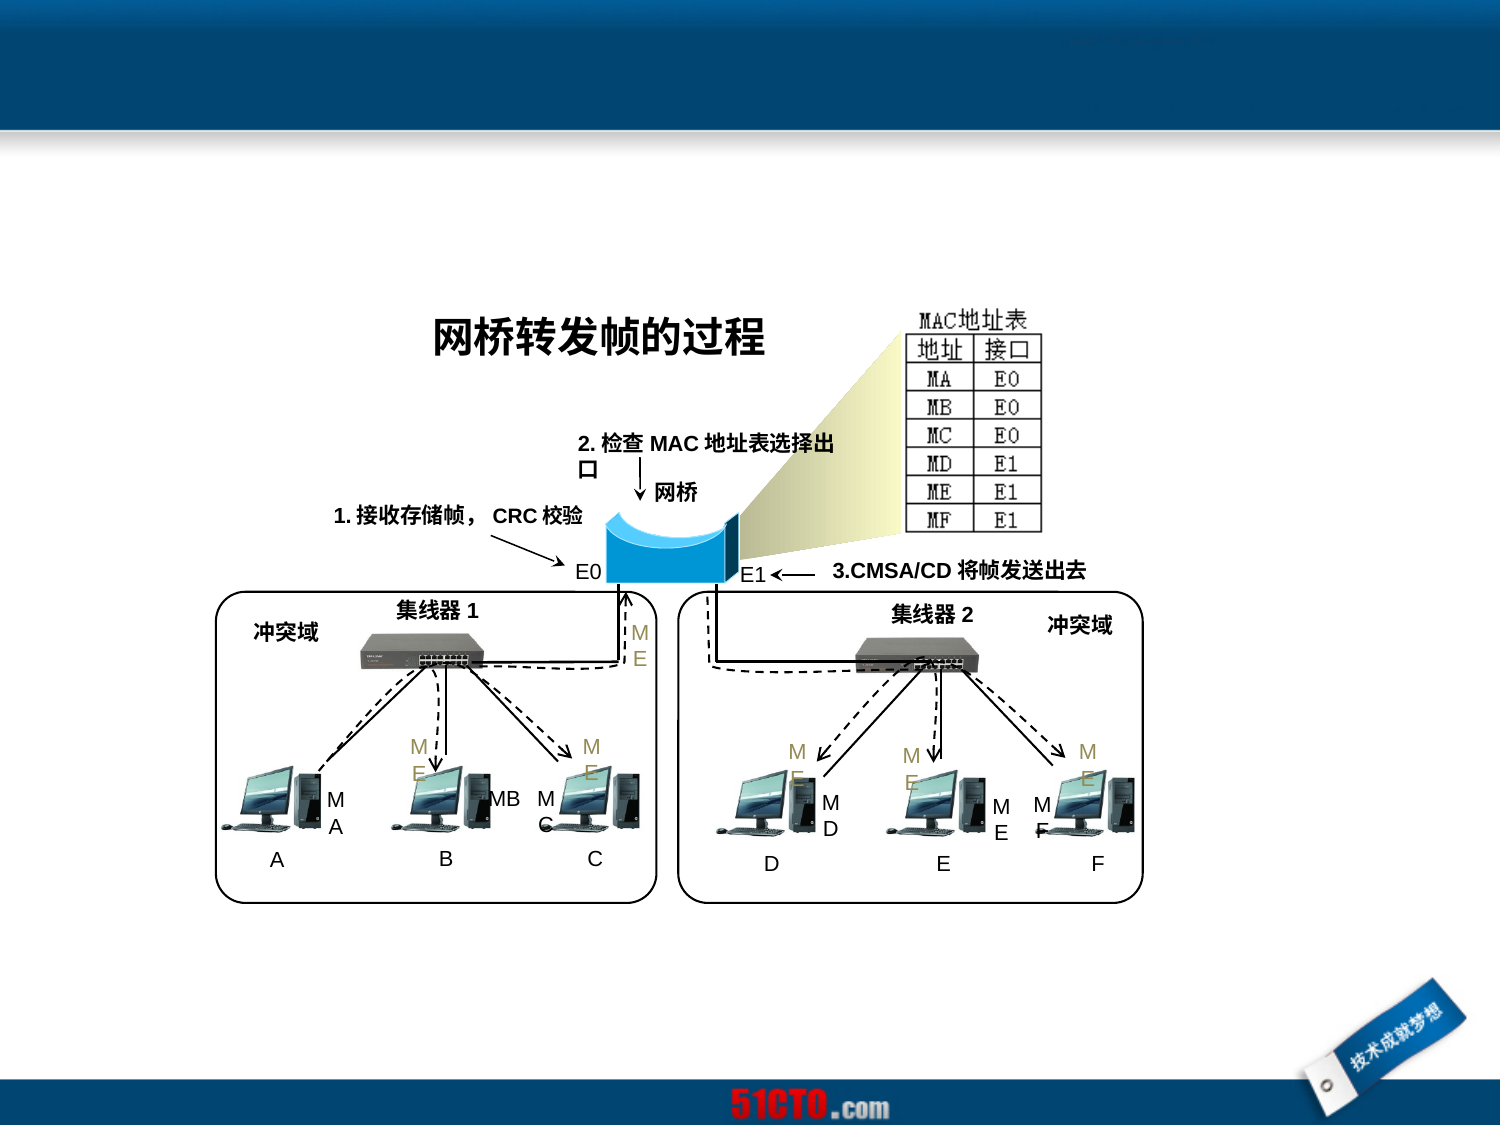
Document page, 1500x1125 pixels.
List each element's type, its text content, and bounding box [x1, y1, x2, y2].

text_box ME [658, 611, 668, 679]
text_box [563, 592, 659, 757]
text_box 网桥转发帧的过程 [417, 303, 877, 369]
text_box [710, 592, 1152, 846]
text_box 2.检查MAC地址表选择出口 [563, 422, 859, 516]
text_box [746, 337, 896, 553]
text_box [213, 589, 614, 755]
text_box [676, 592, 1145, 906]
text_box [722, 553, 744, 592]
text_box 1.接收存储帧，CRC校验 [318, 494, 598, 536]
picture [0, 0, 1500, 1125]
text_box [466, 665, 559, 762]
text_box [490, 535, 566, 566]
text_box 3.CMSA/CD将帧发送出去 [817, 548, 1133, 590]
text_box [326, 666, 427, 762]
text_box E1 [744, 553, 784, 591]
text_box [493, 663, 618, 754]
text_box [213, 770, 659, 906]
text_box 冲突域 [234, 611, 338, 653]
text_box E0 [557, 550, 600, 589]
